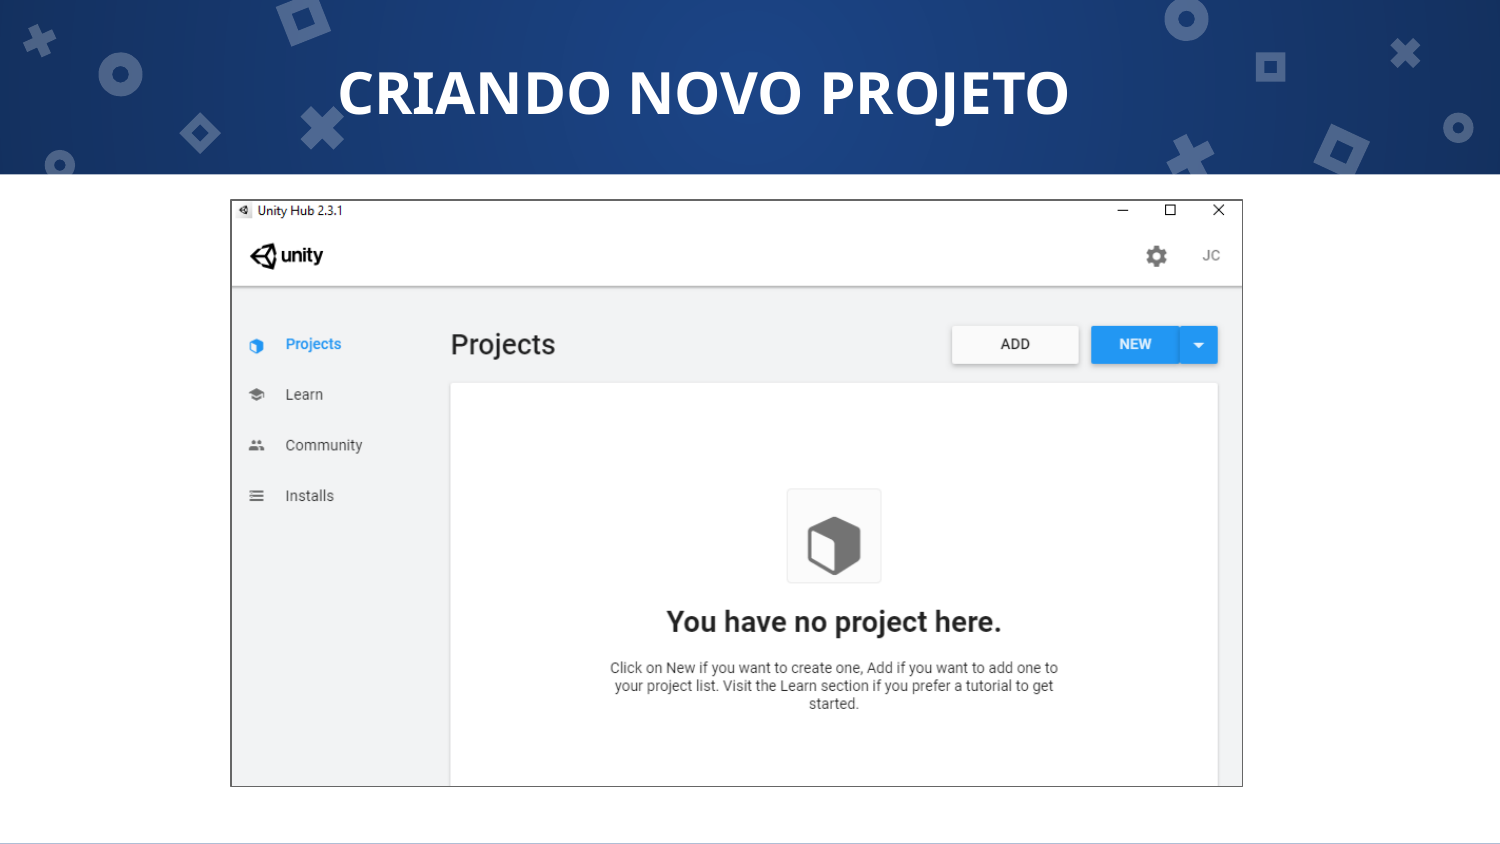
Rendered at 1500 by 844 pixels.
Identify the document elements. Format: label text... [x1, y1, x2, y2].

title CRIANDO NOVO PROJETO [322, 41, 1178, 156]
picture [231, 200, 1243, 786]
